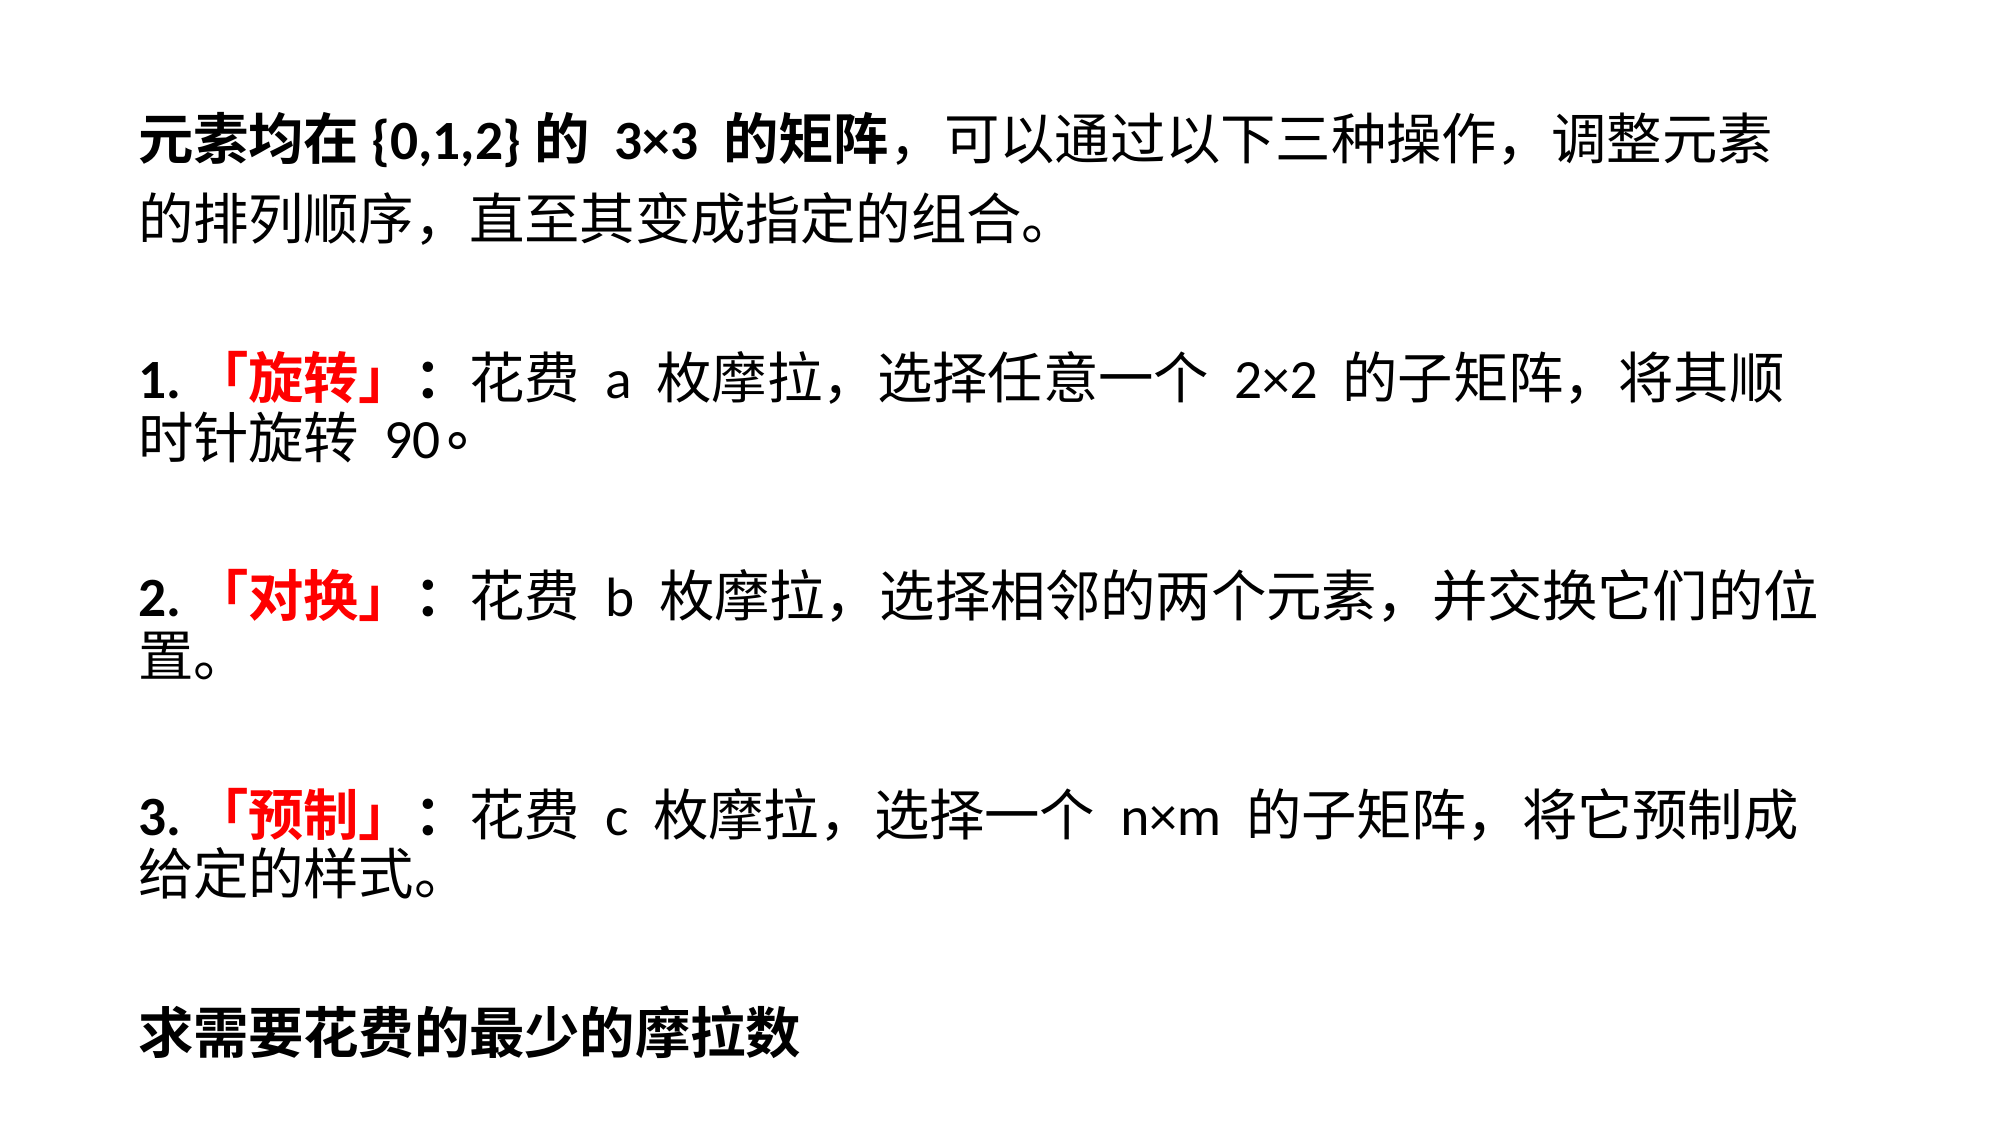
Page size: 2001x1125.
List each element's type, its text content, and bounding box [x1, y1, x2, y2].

list 元素均在{0,1,2}的 3×3 的矩阵，可以通过以下三种操作，调整元素 的排列顺序，直至其变成指定的组合。 1.「旋转」：花费 a 枚摩拉，选择任意一个 2×2 的子矩阵，将其顺时针旋转 90∘ 2.「对换」：花费 b 枚摩拉，选择相邻的两个元素，并交换它们的位置。 3.「预制」：花费 c 枚摩拉，选择一个 n×m 的子矩阵，将它预制成给定的样式。 求需要花费的最少的摩拉数 [123, 104, 1849, 1090]
